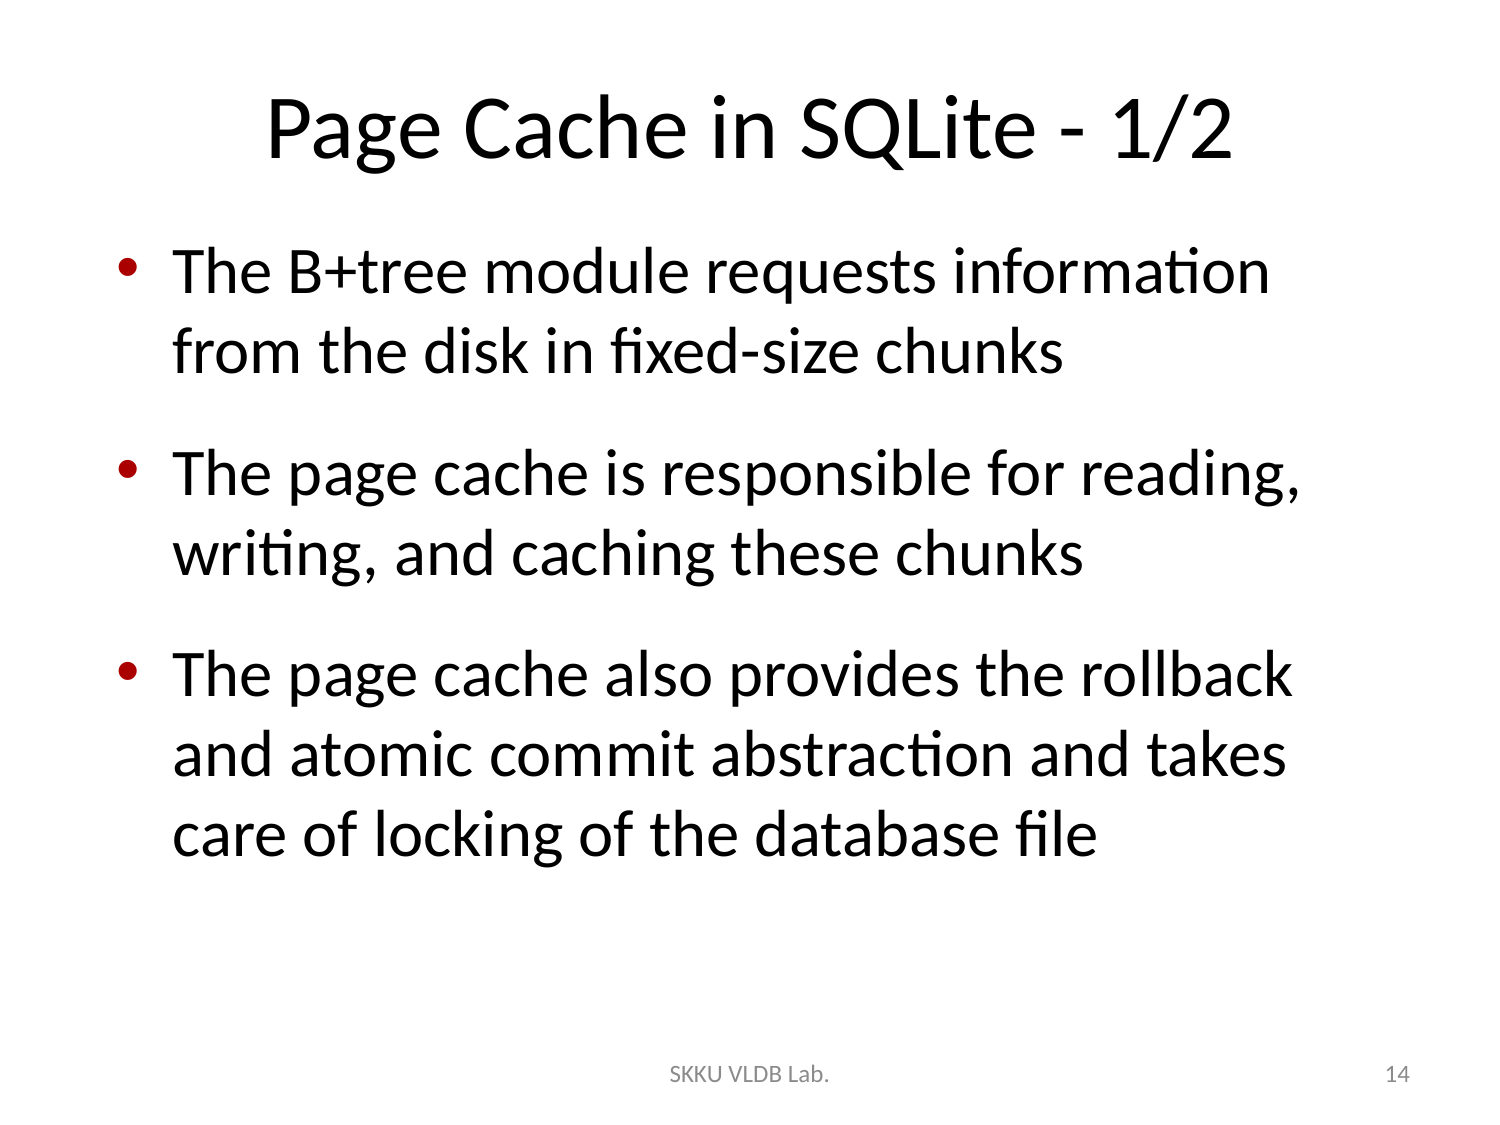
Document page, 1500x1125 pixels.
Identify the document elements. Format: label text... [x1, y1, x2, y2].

slide_number 14 [1074, 1042, 1425, 1103]
title Page Cache in SQLite - 1/2 [101, 45, 1402, 198]
footer SKKU VLDB Lab. [512, 1042, 988, 1103]
list The B+tree module requests information from the disk in fixed-size chunks The page cache is responsible for reading, writing, and caching these chunks The page cache also provides the rollback and atomic commit abstraction and takes care of locking of the database file [101, 218, 1402, 1005]
